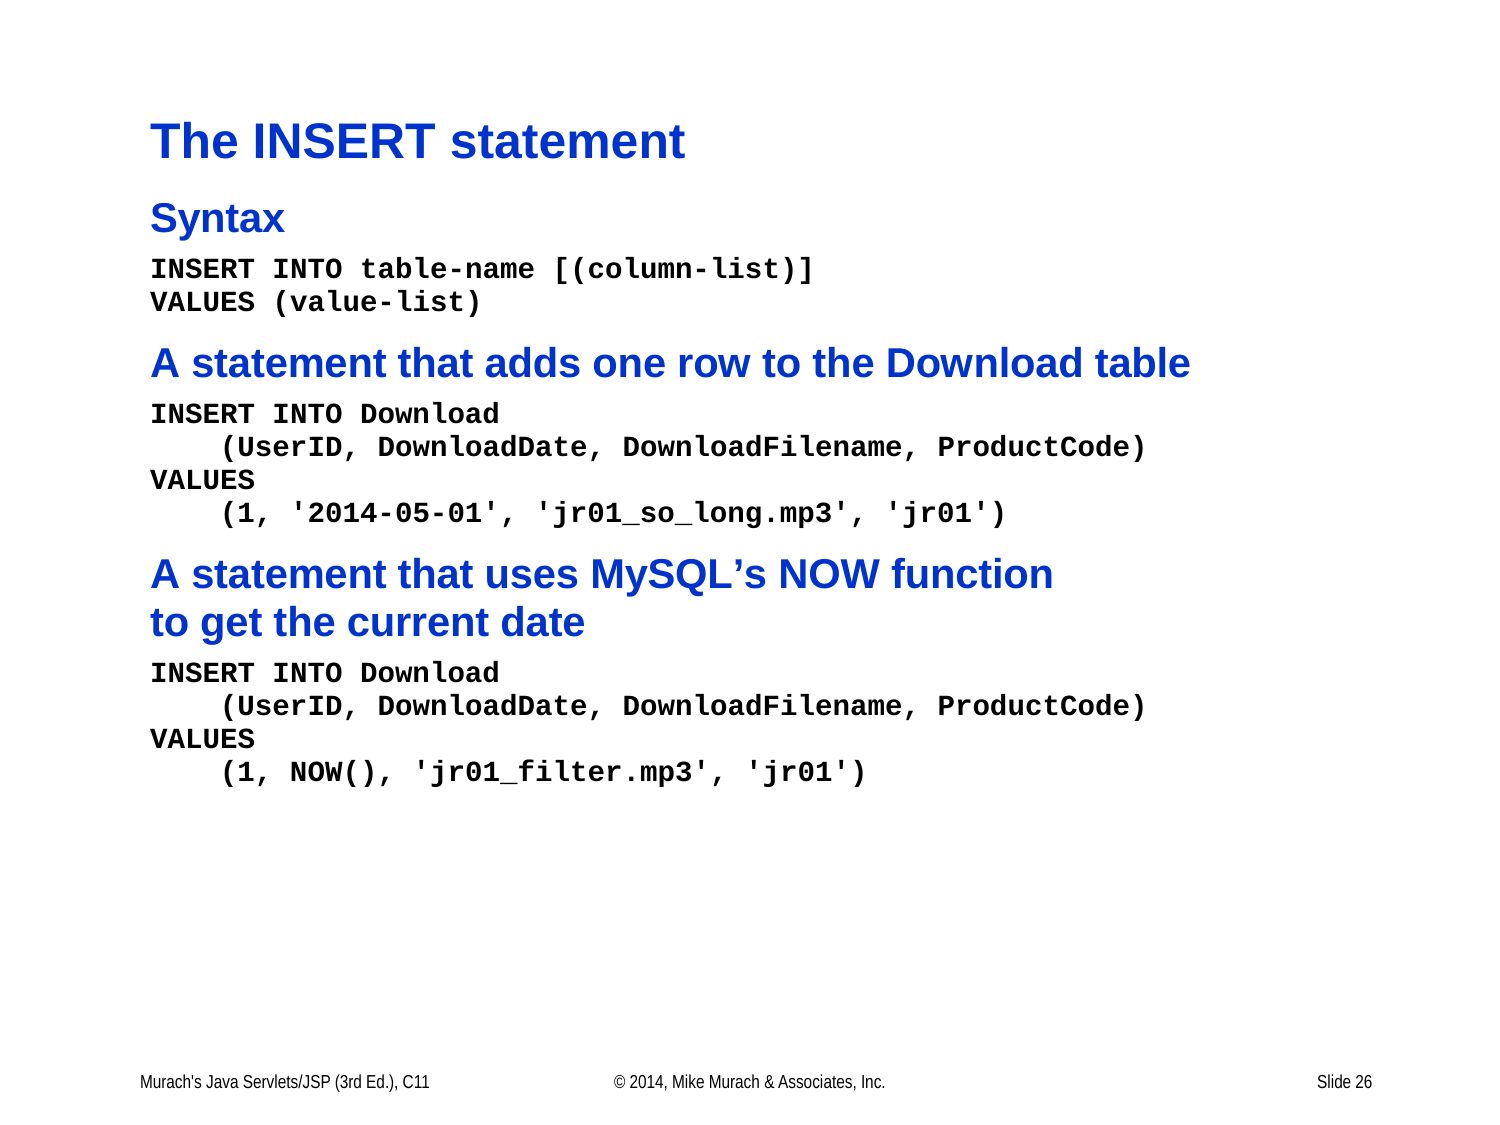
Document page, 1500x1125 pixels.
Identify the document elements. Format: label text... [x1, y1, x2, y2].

slide_number Murach's Java Servlets/JSP (3rd Ed.), C11 [125, 1025, 450, 1100]
footer © 2014, Mike Murach & Associates, Inc. [474, 1025, 1025, 1100]
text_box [149, 174, 1348, 852]
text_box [149, 112, 1348, 174]
slide_number Slide 26 [1074, 1025, 1388, 1100]
